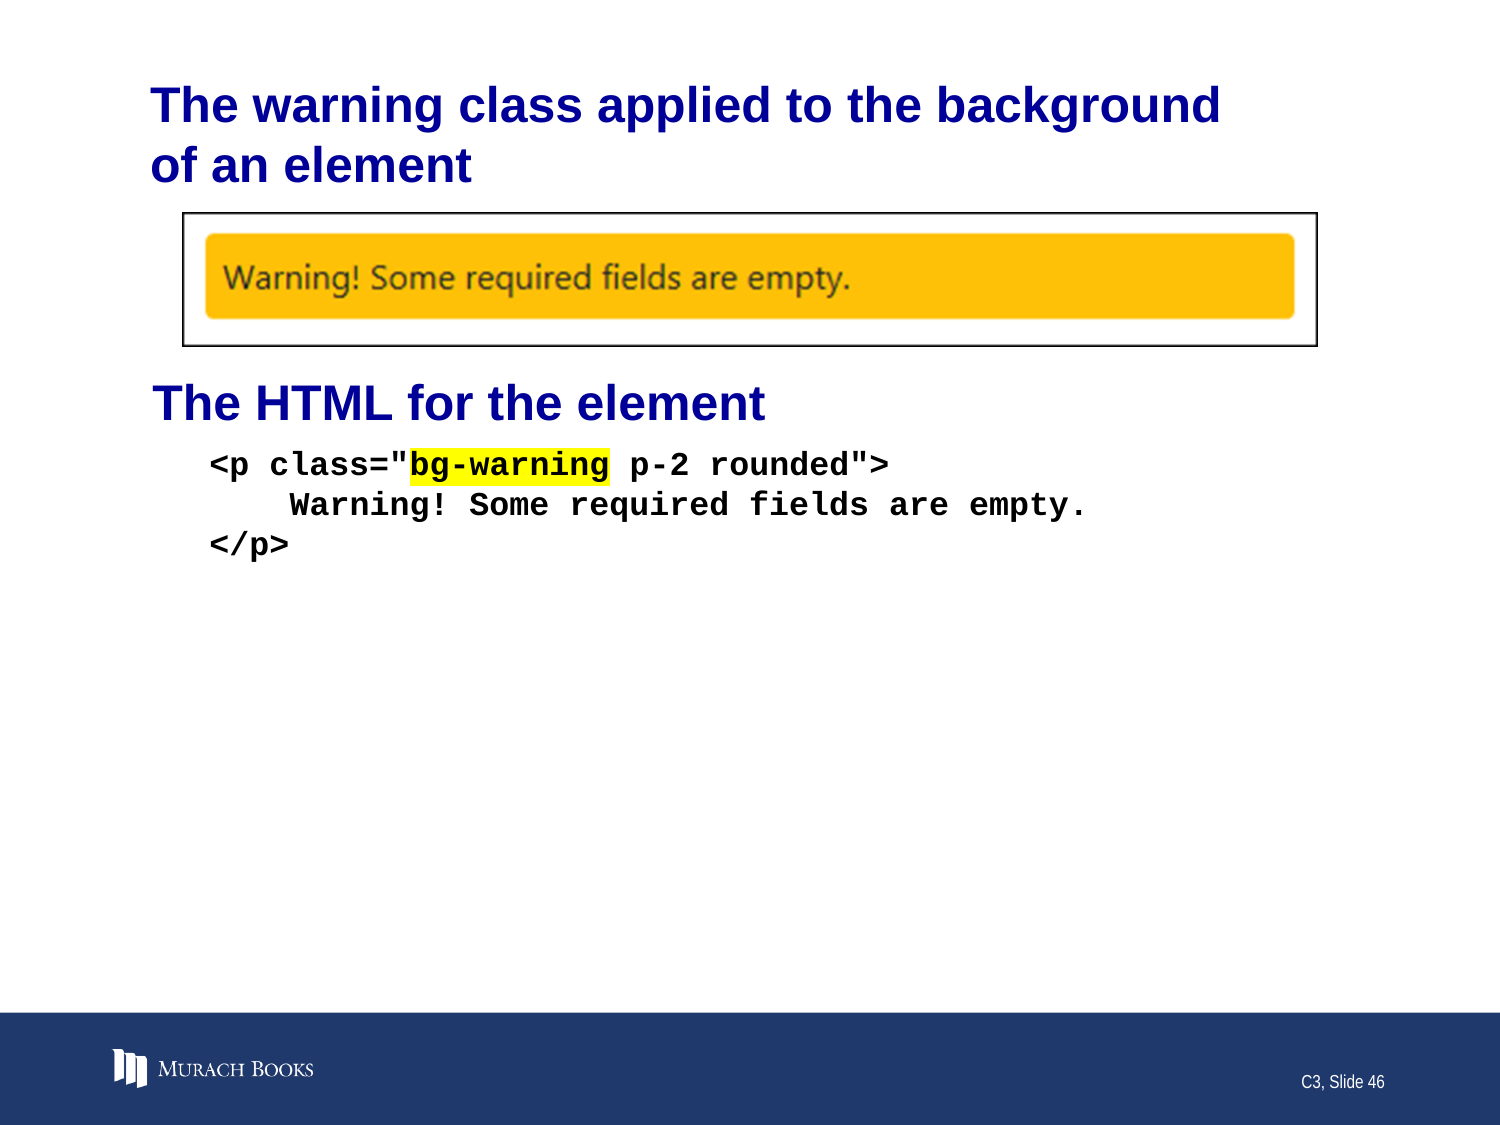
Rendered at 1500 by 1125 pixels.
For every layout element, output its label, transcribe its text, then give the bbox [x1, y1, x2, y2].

title The warning class applied to the background of an element [150, 72, 1350, 194]
footer [12, 1025, 463, 1100]
slide_number C3, Slide 46 [1087, 1025, 1400, 1100]
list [182, 212, 1318, 347]
list The HTML for the element <p class="bg-warning p-2 rounded"> Warning! Some required fields are empty. </p> [137, 362, 1350, 725]
